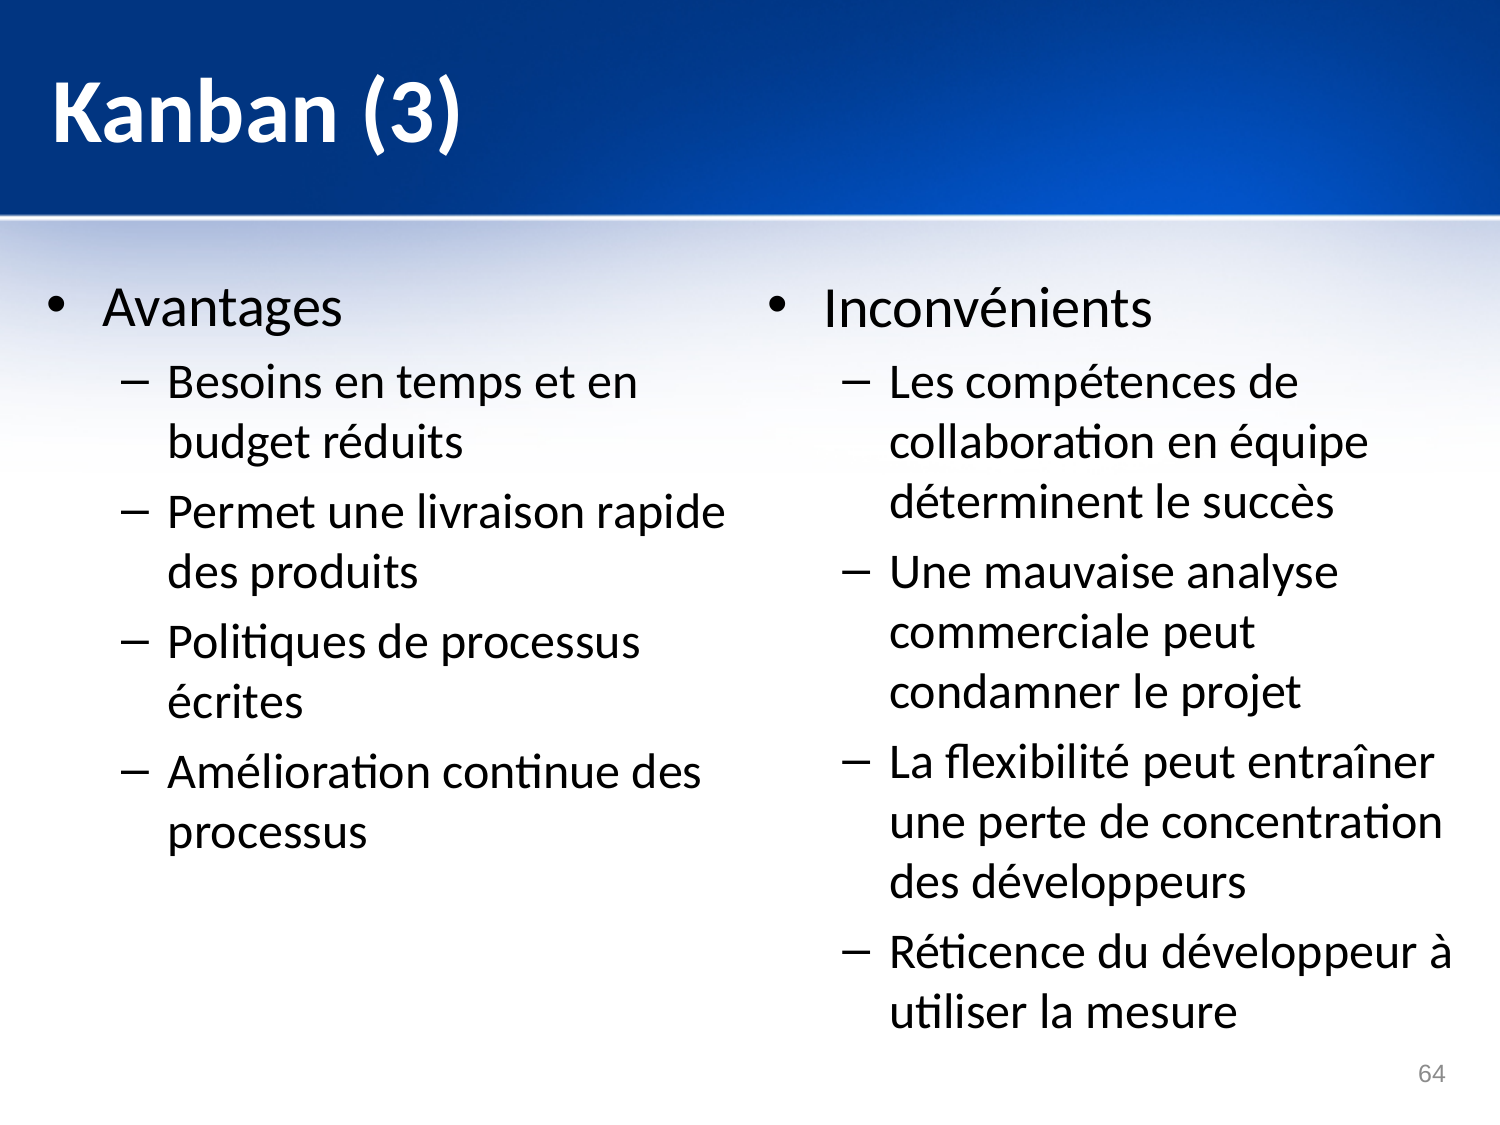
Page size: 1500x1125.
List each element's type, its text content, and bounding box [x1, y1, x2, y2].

title Kanban (3) [37, 12, 1225, 200]
text_box Avantages Besoins en temps et en budget réduits Permet une livraison rapide des produits Politiques de processus écrites Amélioration continue des processus [31, 261, 752, 974]
text_box Inconvénients Les compétences de collaboration en équipe déterminent le succès Une mauvaise analyse commerciale peut condamner le projet La flexibilité peut entraîner une perte de concentration des développeurs Réticence du développeur à utiliser la mesure [752, 261, 1476, 1065]
slide_number 64 [1111, 1065, 1462, 1103]
picture [0, 0, 1500, 1125]
